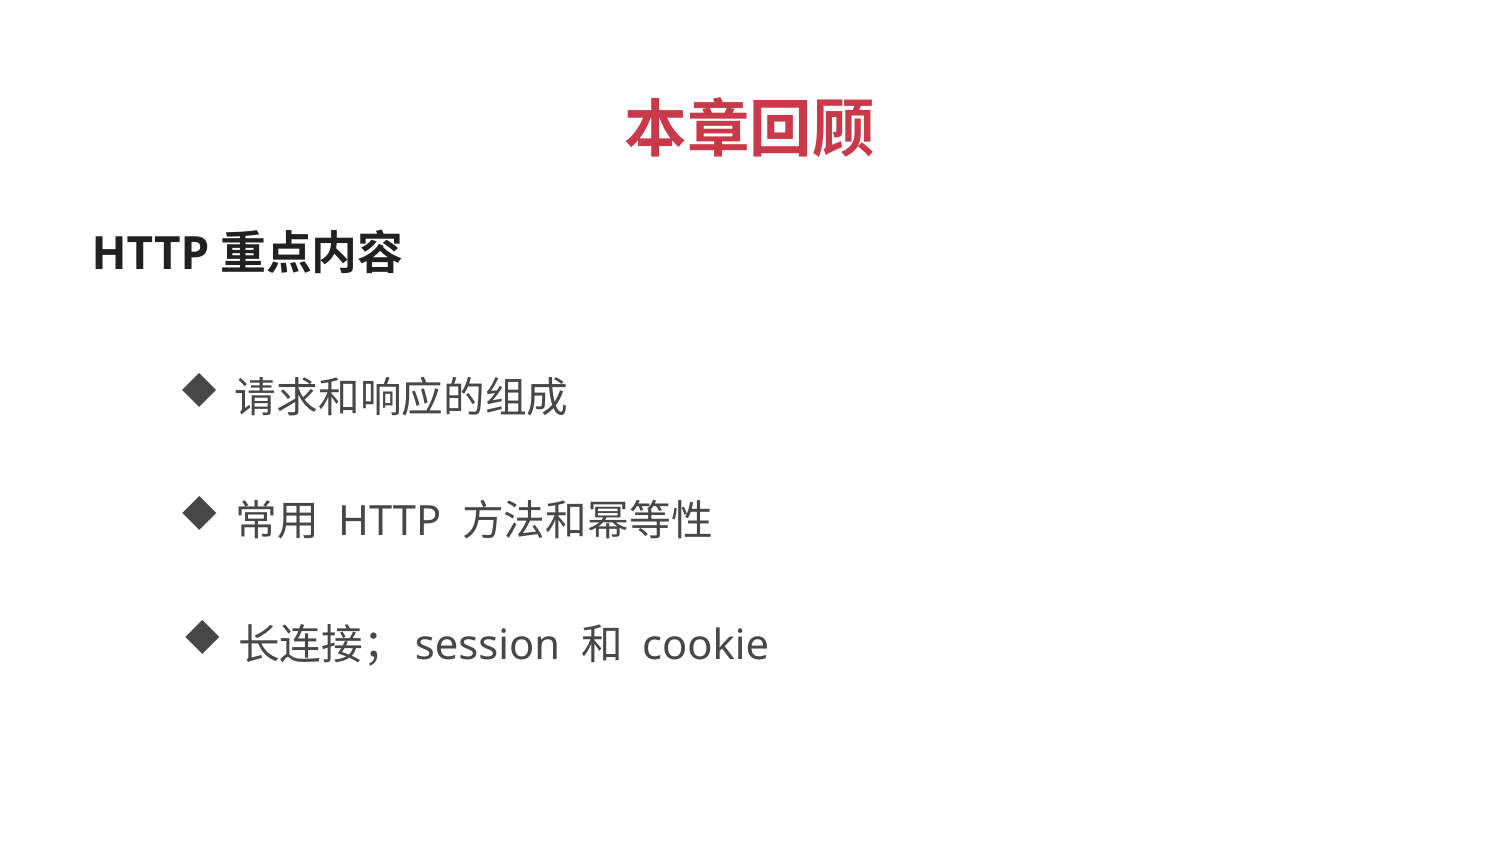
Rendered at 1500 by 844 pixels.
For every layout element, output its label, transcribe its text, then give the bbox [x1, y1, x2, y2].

text_box 常用 HTTP 方法和幂等性 [89, 486, 1495, 552]
text_box 本章回顾 [609, 81, 891, 172]
text_box 请求和响应的组成 [88, 363, 1494, 428]
list HTTP重点内容 [76, 208, 1427, 293]
text_box 长连接；session 和 cookie [91, 610, 1497, 675]
